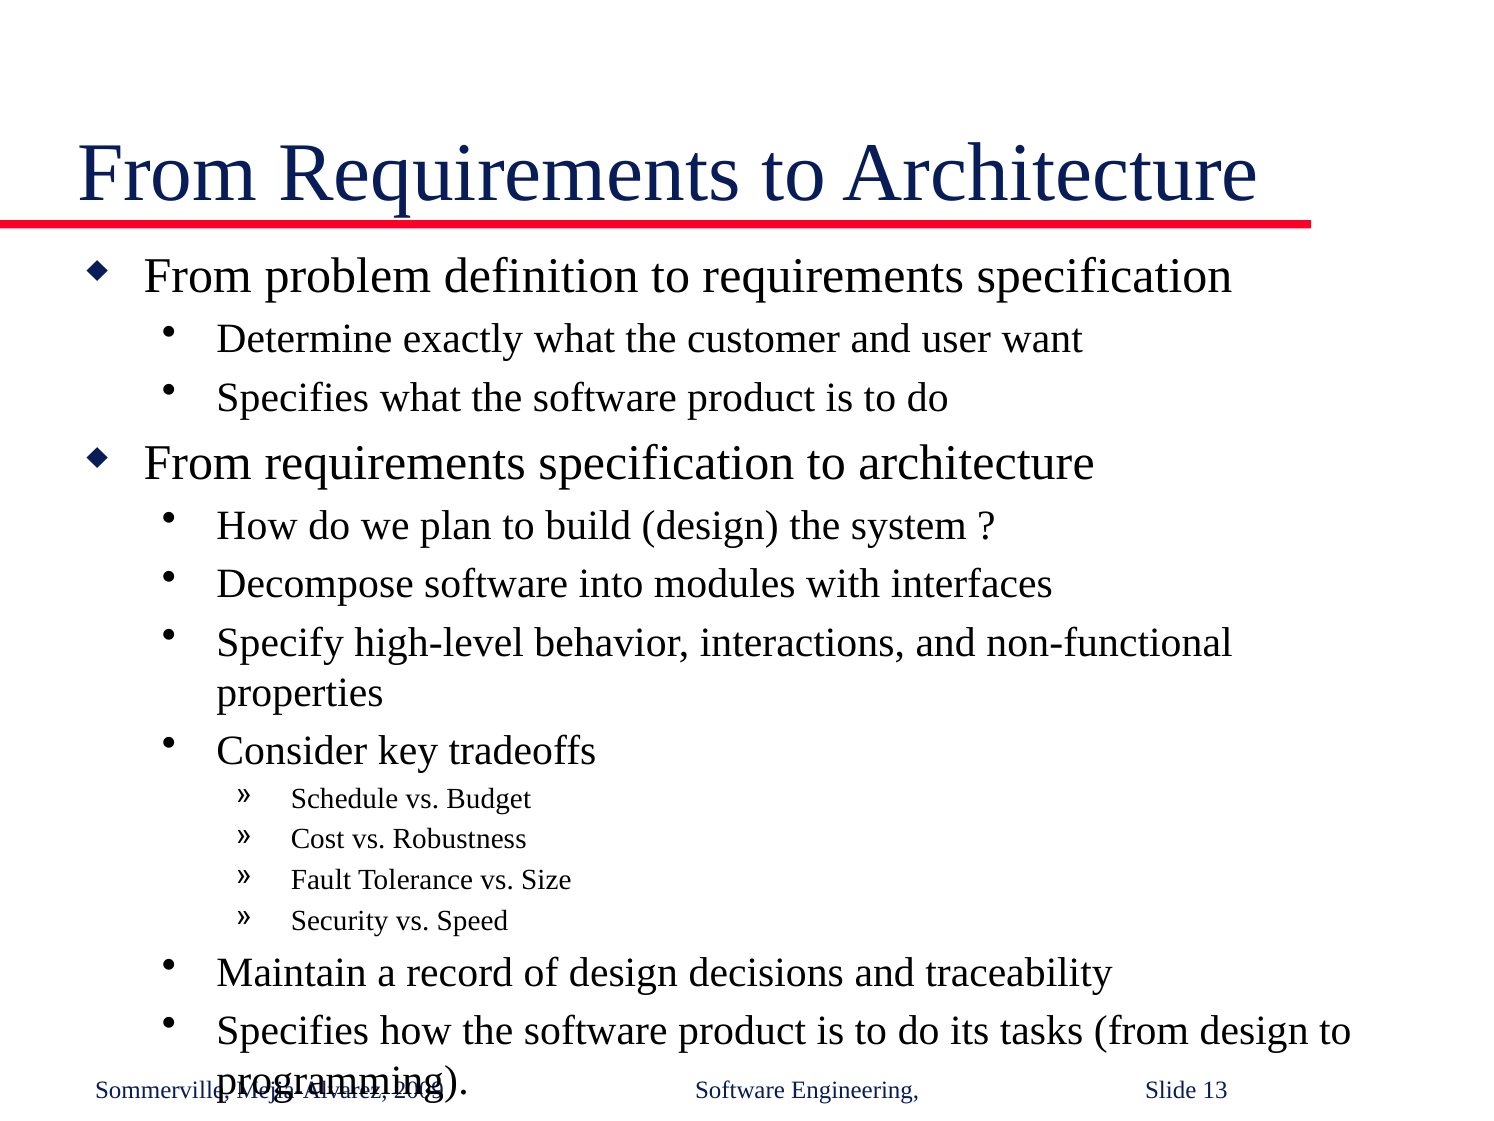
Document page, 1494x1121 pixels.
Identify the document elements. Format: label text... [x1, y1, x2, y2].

title From Requirements to Architecture [62, 42, 1338, 225]
list From problem definition to requirements specification Determine exactly what the customer and user want Specifies what the software product is to do From requirements specification to architecture How do we plan to build (design) the system ? Decompose software into modules with interfaces Specify high-level behavior, interactions, and non-functional properties Consider key tradeoffs Schedule vs. Budget Cost vs. Robustness Fault Tolerance vs. Size Security vs. Speed Maintain a record of design decisions and traceability Specifies how the software product is to do its tasks (from design to programming). [71, 235, 1426, 948]
